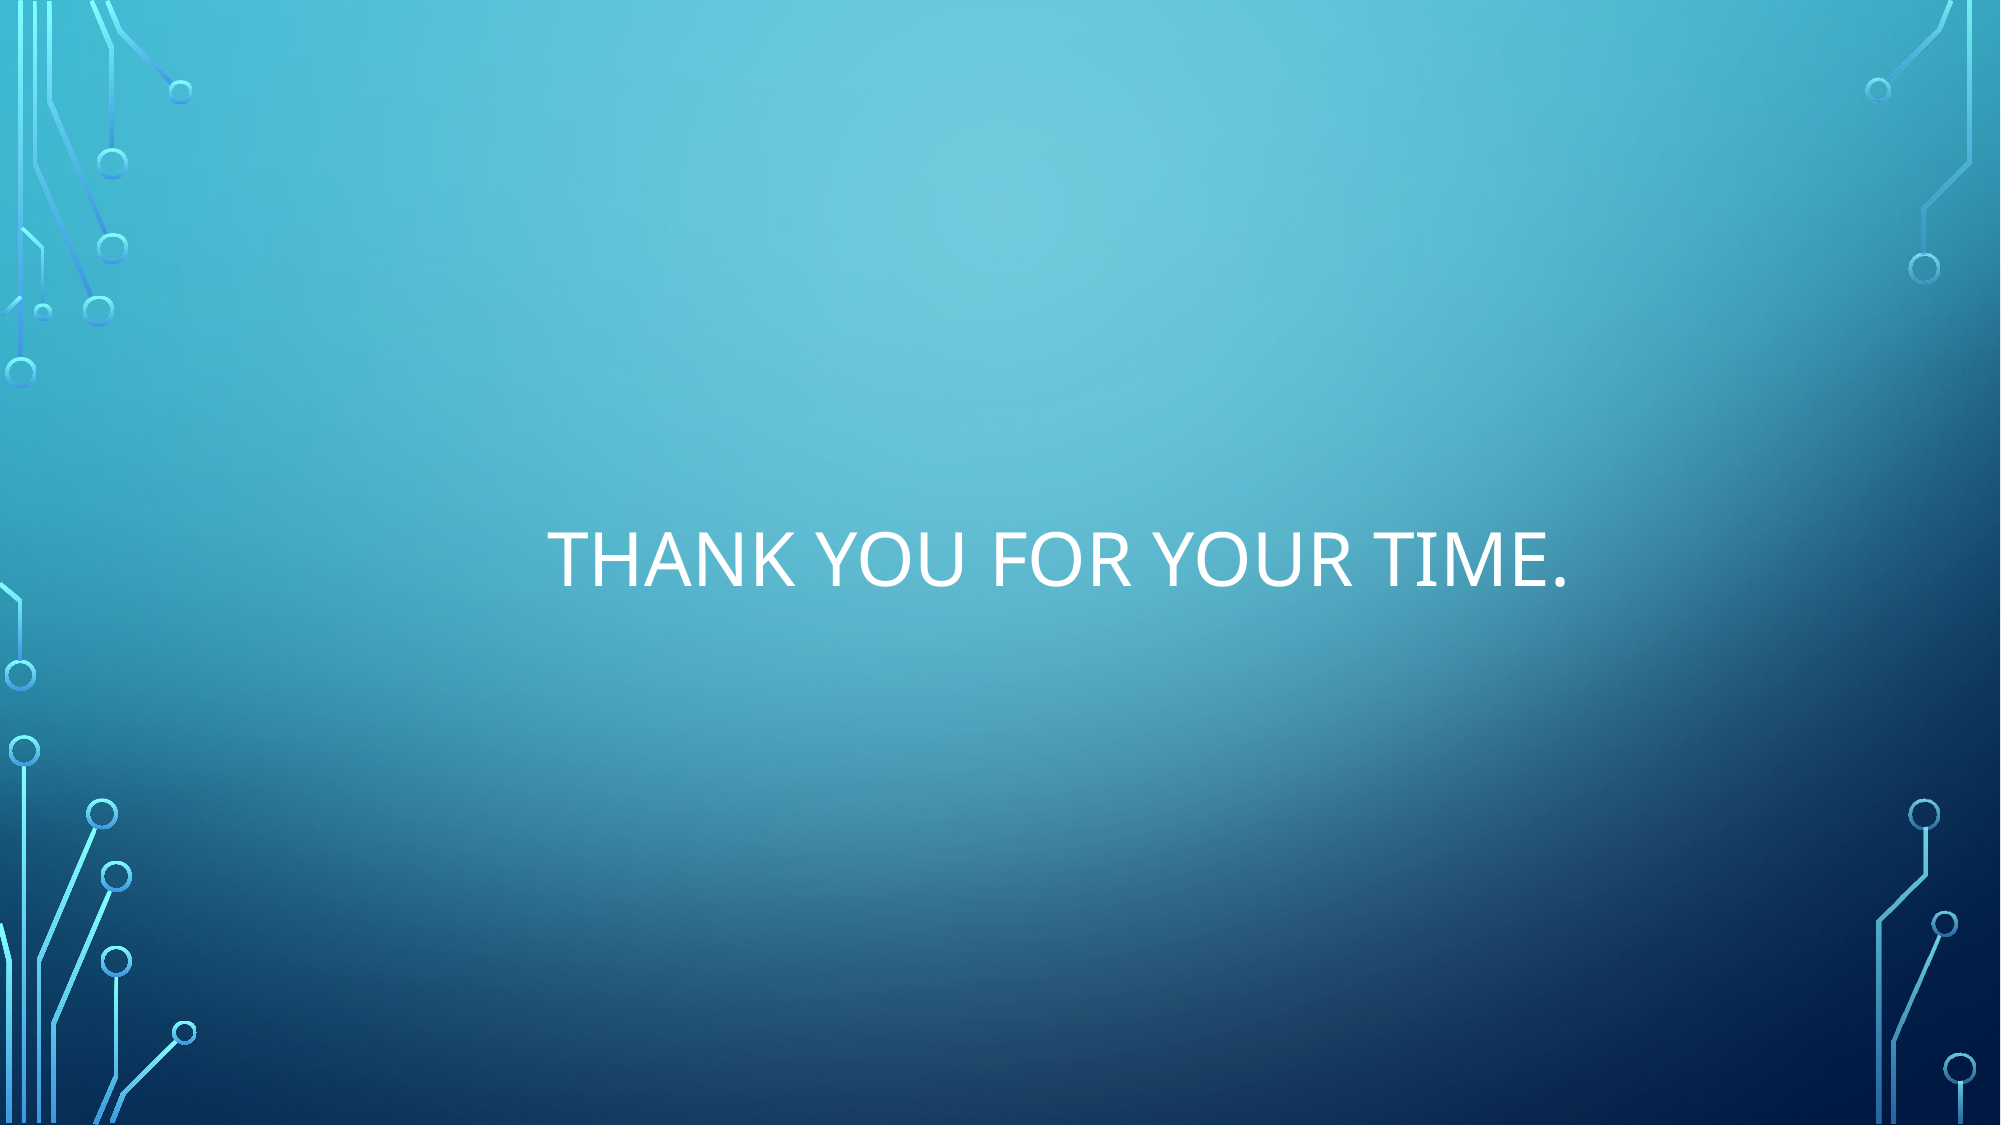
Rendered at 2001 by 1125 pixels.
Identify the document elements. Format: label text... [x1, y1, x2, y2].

title THANK YOU FOR YOUR TIME. [532, 441, 2000, 684]
